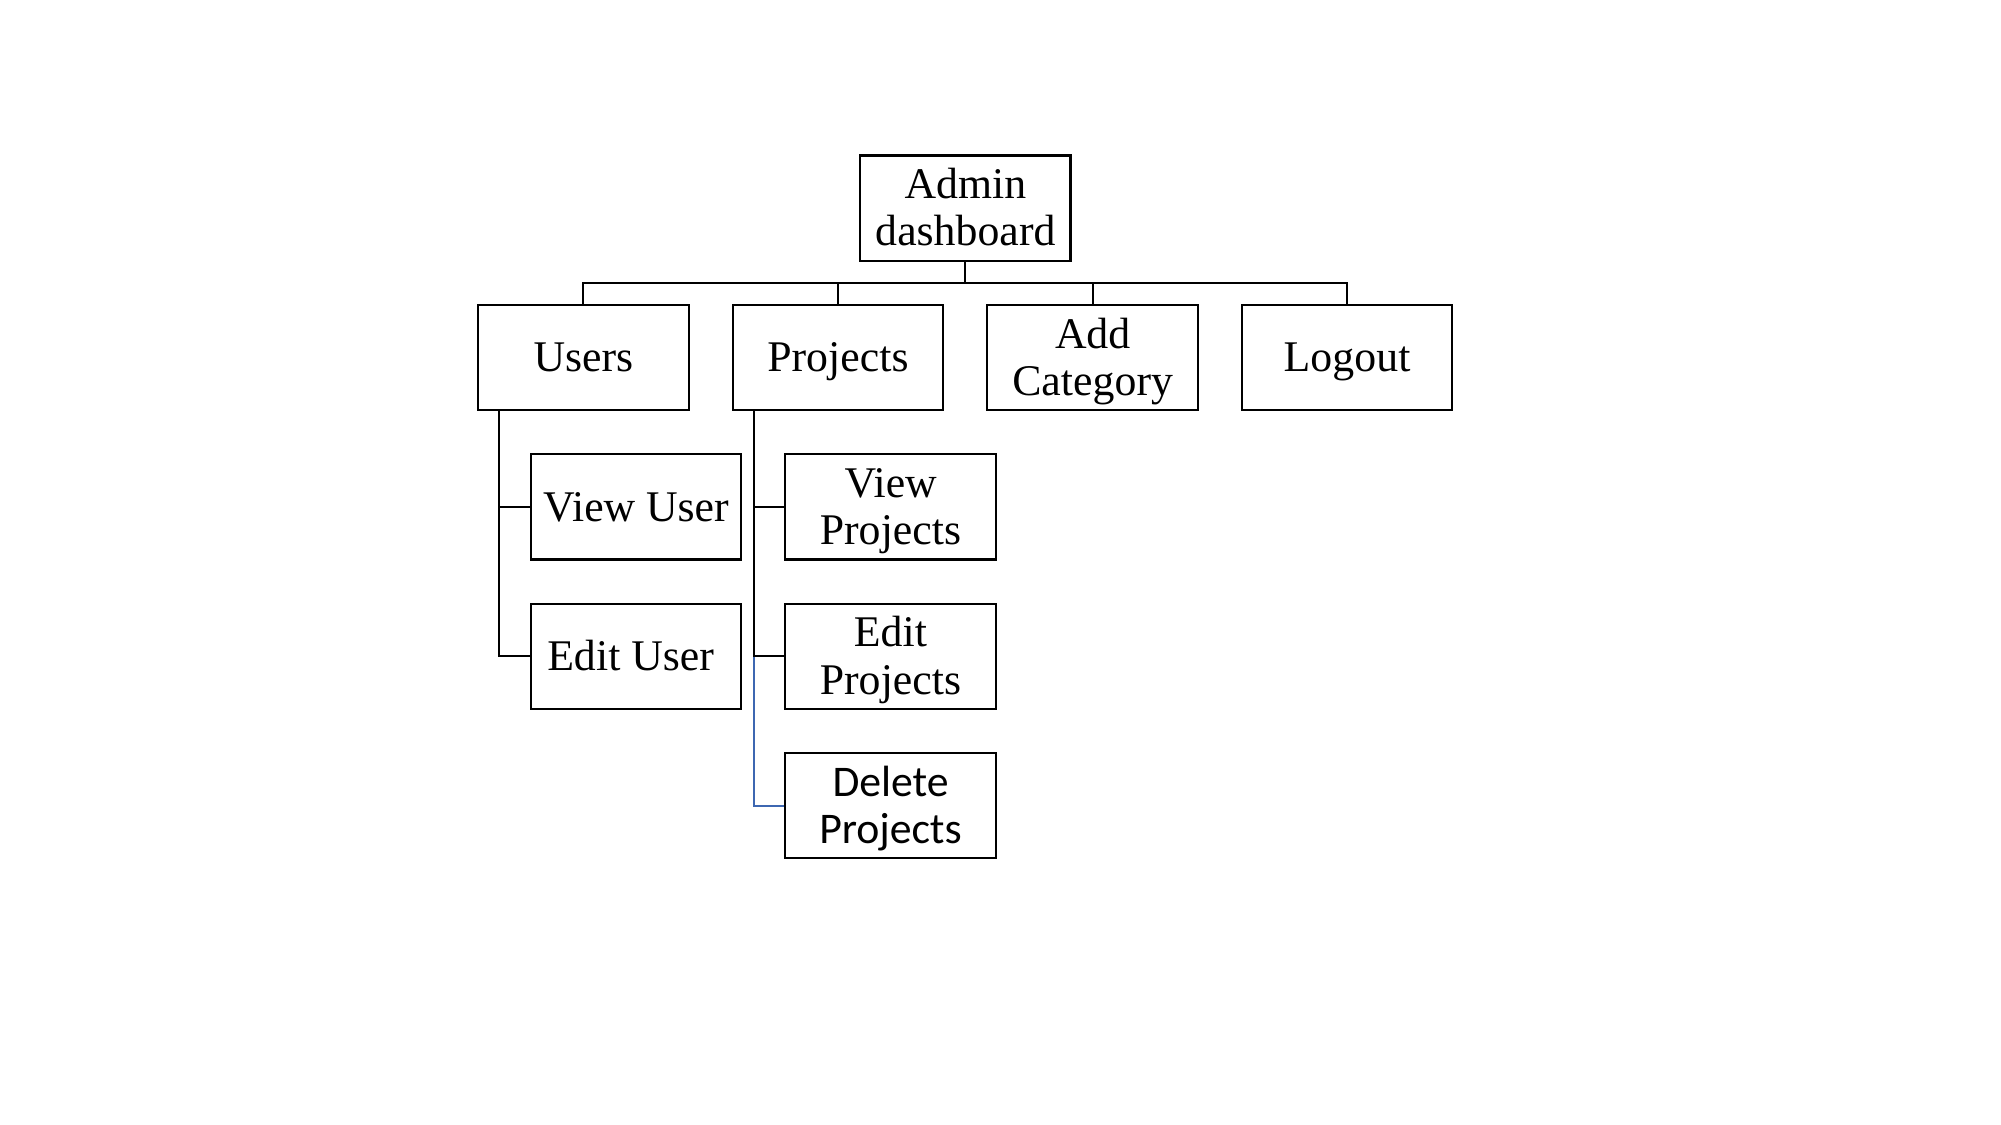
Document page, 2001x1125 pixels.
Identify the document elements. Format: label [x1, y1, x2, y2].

text_box [137, 155, 1794, 859]
